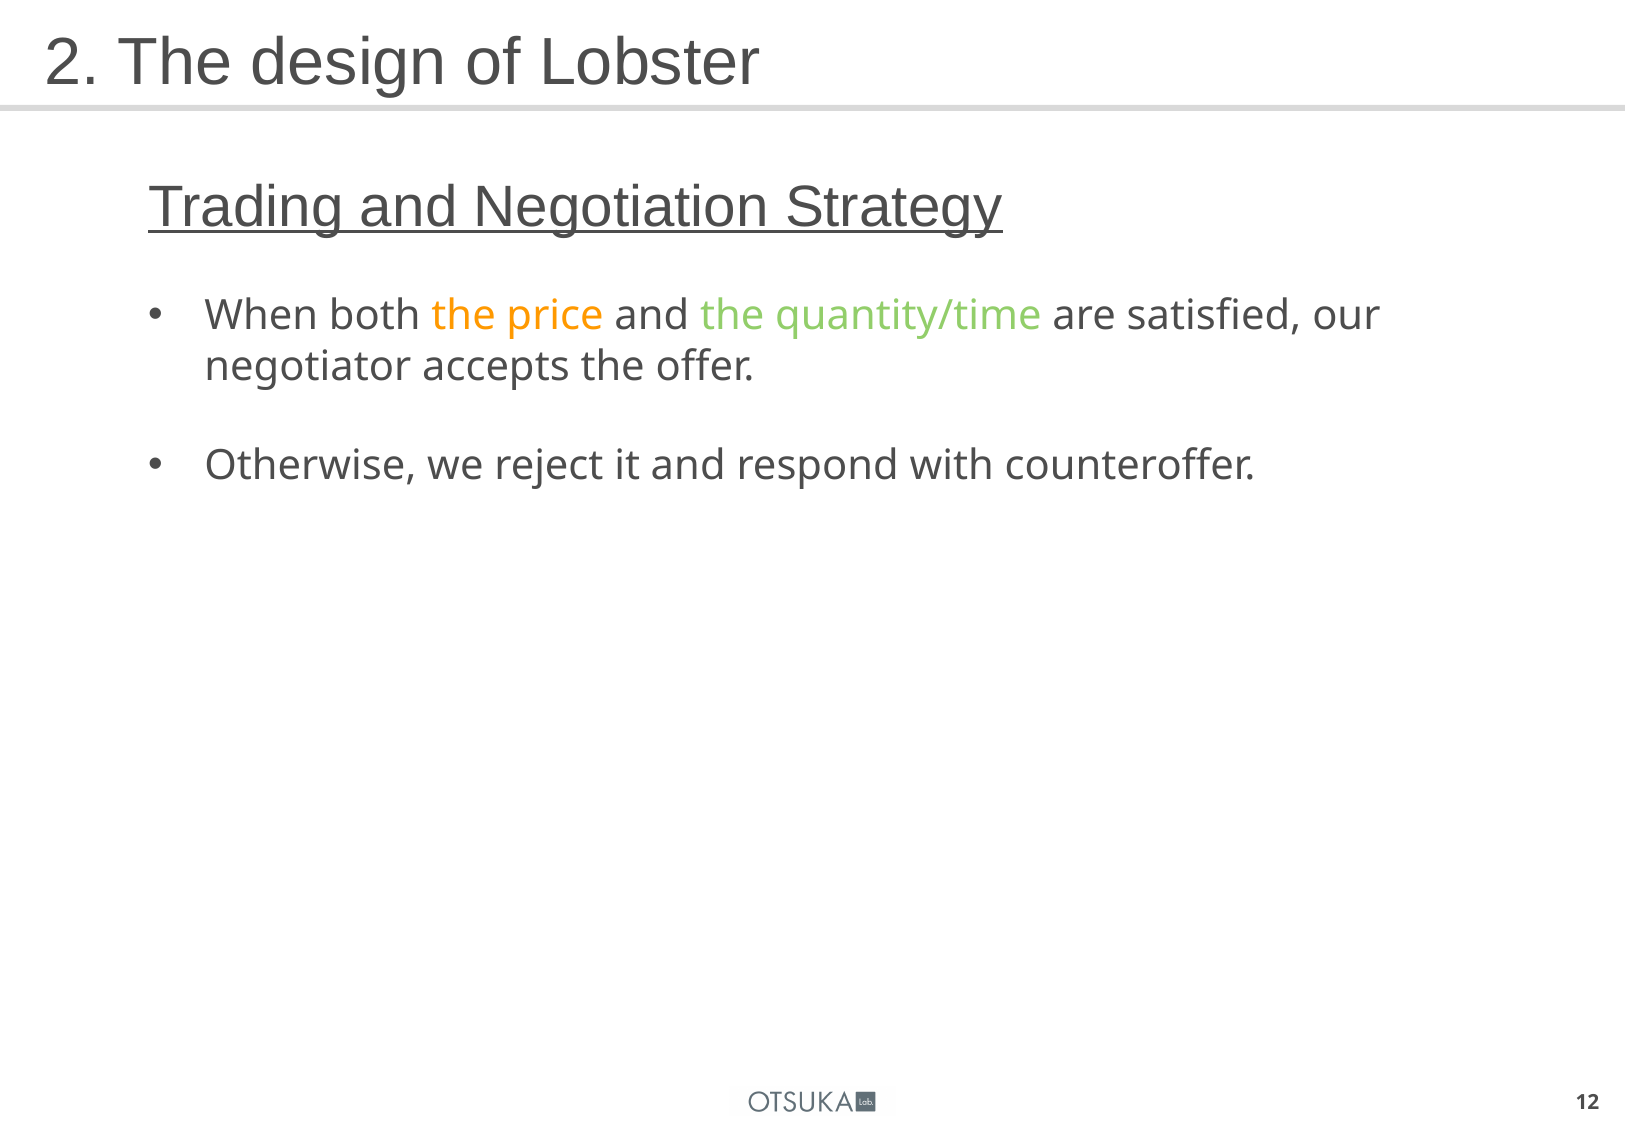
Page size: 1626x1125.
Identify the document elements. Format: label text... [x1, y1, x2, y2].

text_box Trading and Negotiation Strategy When both the price and the quantity/time are satisfied, our negotiator accepts the offer. Otherwise, we reject it and respond with counteroffer. [133, 160, 1492, 496]
slide_number 11 [1220, 1081, 1600, 1124]
picture [729, 1086, 896, 1117]
title 2. The design of Lobster [44, 25, 1581, 90]
